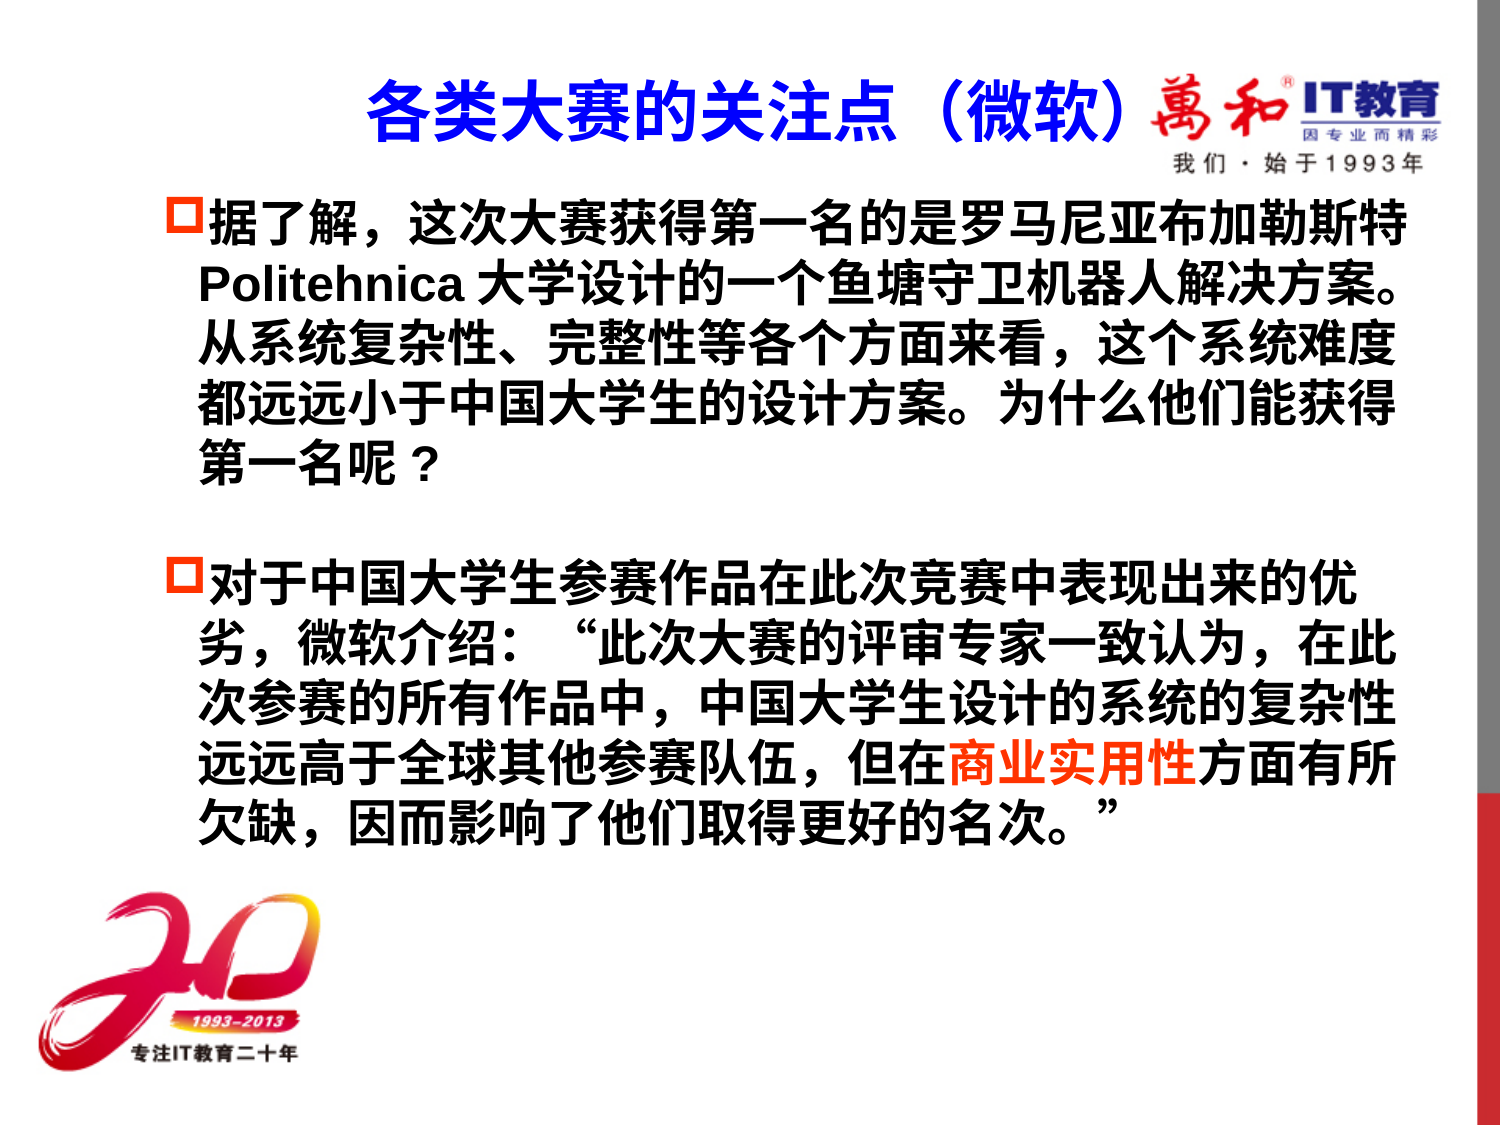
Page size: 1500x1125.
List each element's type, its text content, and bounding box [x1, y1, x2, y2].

text_box 据了解，这次大赛获得第一名的是罗马尼亚布加勒斯特Politehnica大学设计的一个鱼塘守卫机器人解决方案。从系统复杂性、完整性等各个方面来看，这个系统难度都远远小于中国大学生的设计方案。为什么他们能获得第一名呢? 对于中国大学生参赛作品在此次竞赛中表现出来的优劣，微软介绍：“此次大赛的评审专家一致认为，在此次参赛的所有作品中，中国大学生设计的系统的复杂性远远高于全球其他参赛队伍，但在商业实用性方面有所欠缺，因而影响了他们取得更好的名次。” [147, 184, 1459, 920]
picture [0, 0, 1500, 1125]
list 各类大赛的关注点（微软） [170, 77, 1370, 150]
